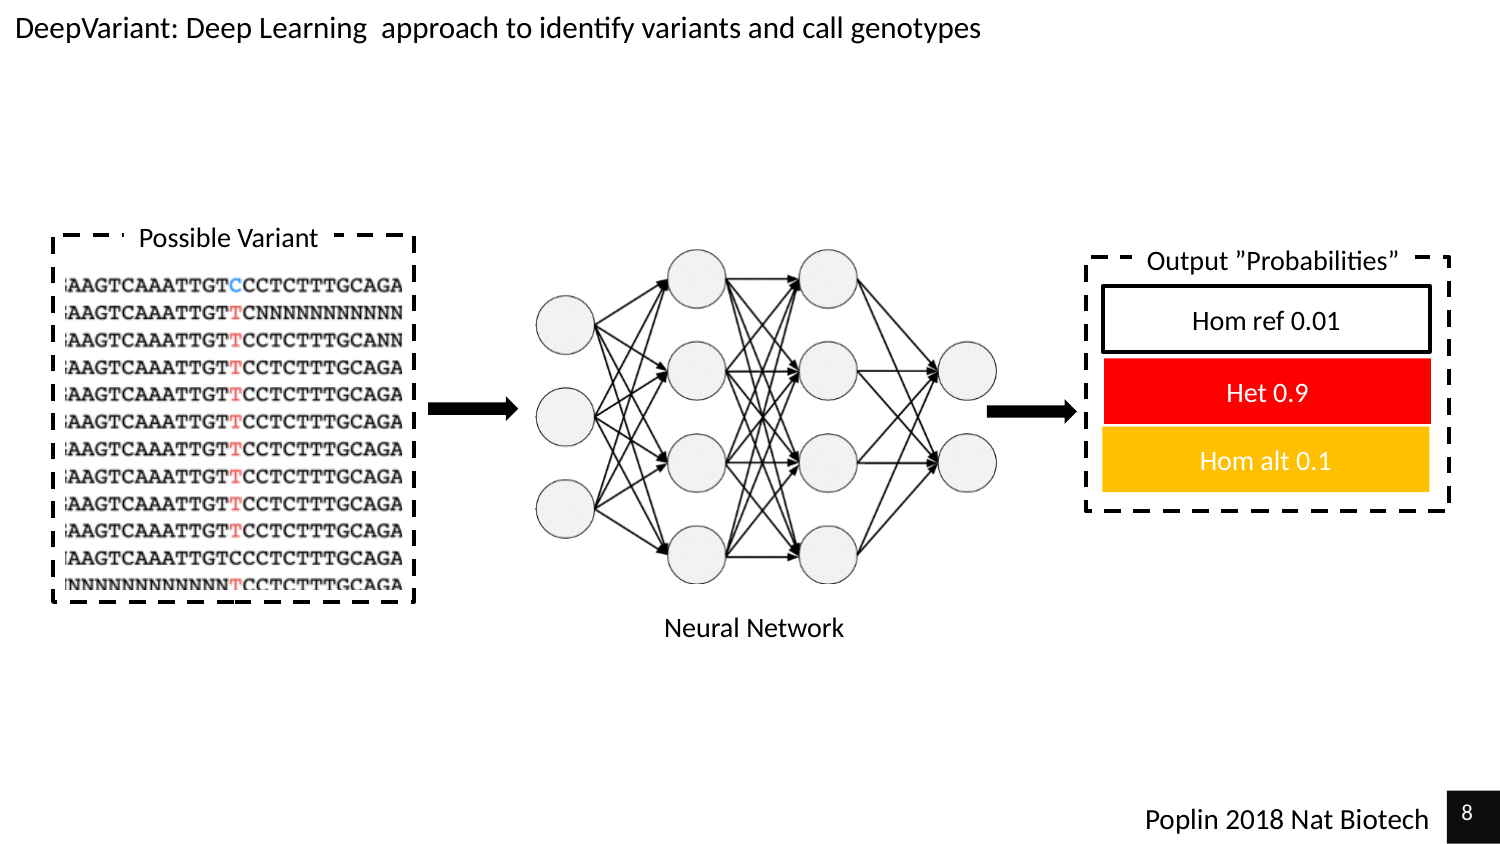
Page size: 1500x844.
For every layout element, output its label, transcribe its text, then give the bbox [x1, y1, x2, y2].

text_box [51, 233, 416, 604]
text_box Hom ref 0.01 [1101, 284, 1432, 354]
text_box Het 0.9 [1102, 356, 1433, 426]
title DeepVariant: Deep Learning approach to identify variants and call genotypes [0, 0, 1484, 54]
picture [534, 227, 998, 584]
picture [64, 272, 403, 591]
text_box [1084, 255, 1451, 513]
text_box [1002, 397, 1079, 426]
text_box 8 [1446, 790, 1500, 844]
text_box Neural Network [649, 601, 860, 651]
text_box Hom alt 0.1 [1100, 425, 1431, 494]
text_box Output ”Probabilities” [1132, 234, 1415, 284]
text_box Possible Variant [123, 211, 334, 261]
text_box Poplin 2018 Nat Biotech [1130, 793, 1445, 843]
text_box [426, 394, 521, 423]
